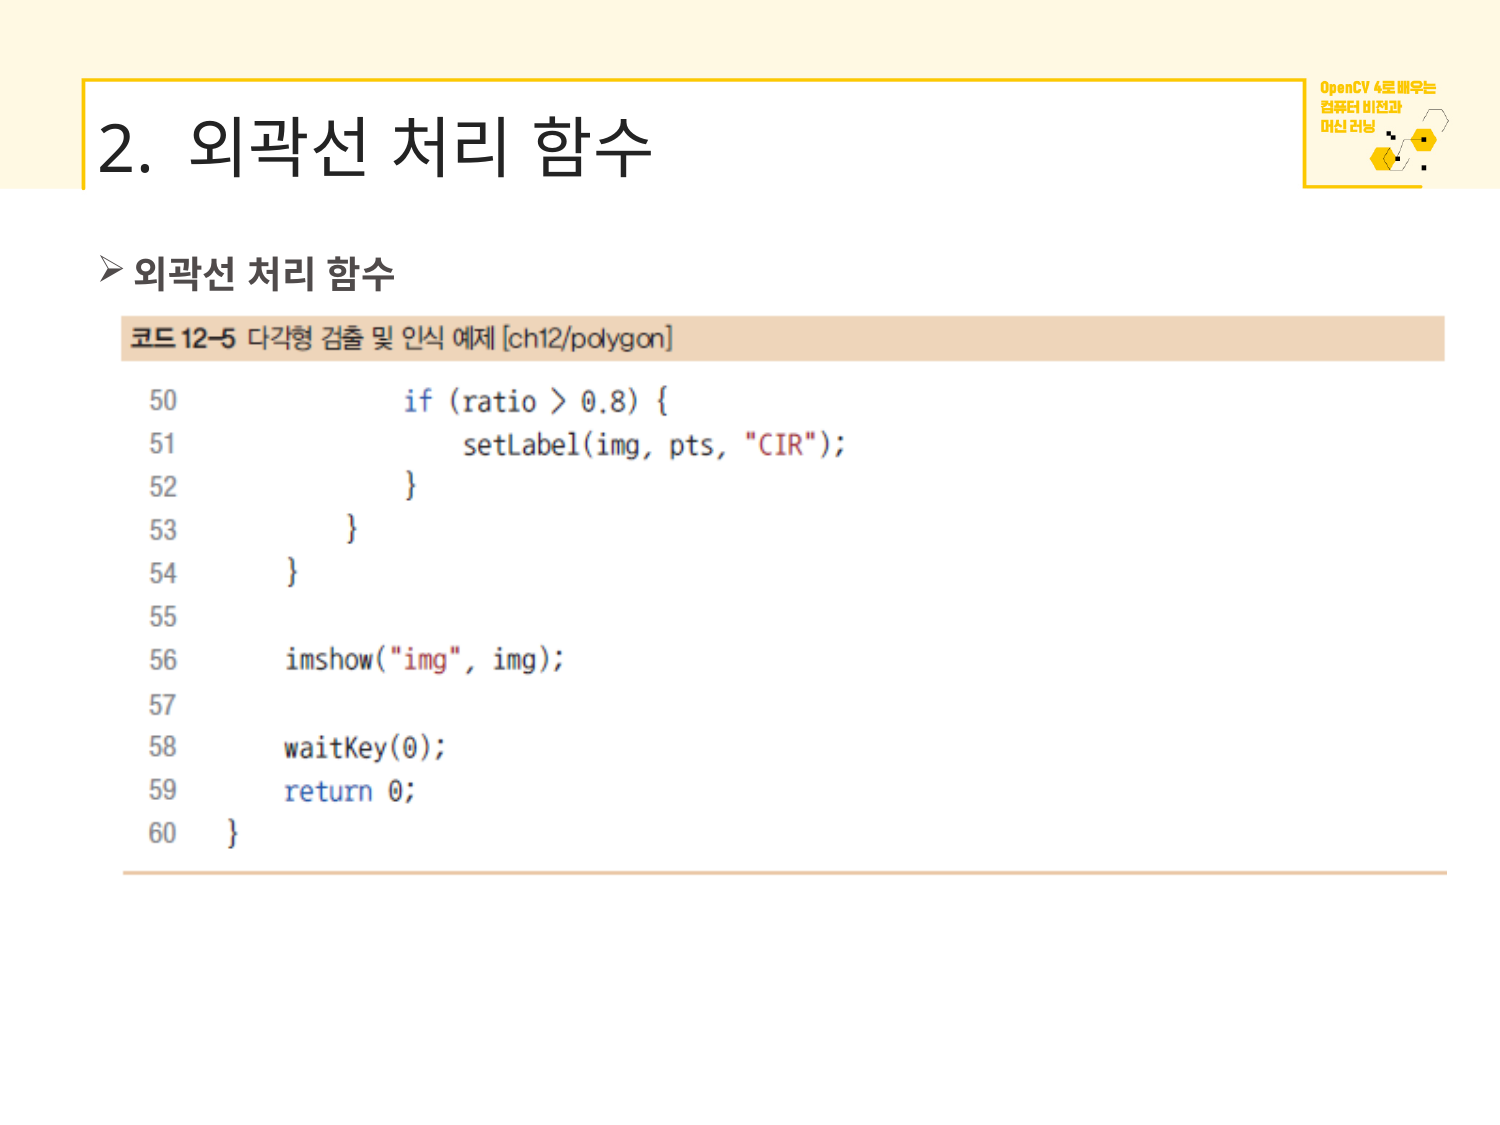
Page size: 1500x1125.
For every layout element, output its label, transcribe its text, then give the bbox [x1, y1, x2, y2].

title 2. 외곽선 처리 함수 [82, 61, 1413, 193]
list 외곽선 처리 함수 [81, 239, 1412, 1054]
picture [0, 0, 1500, 1125]
